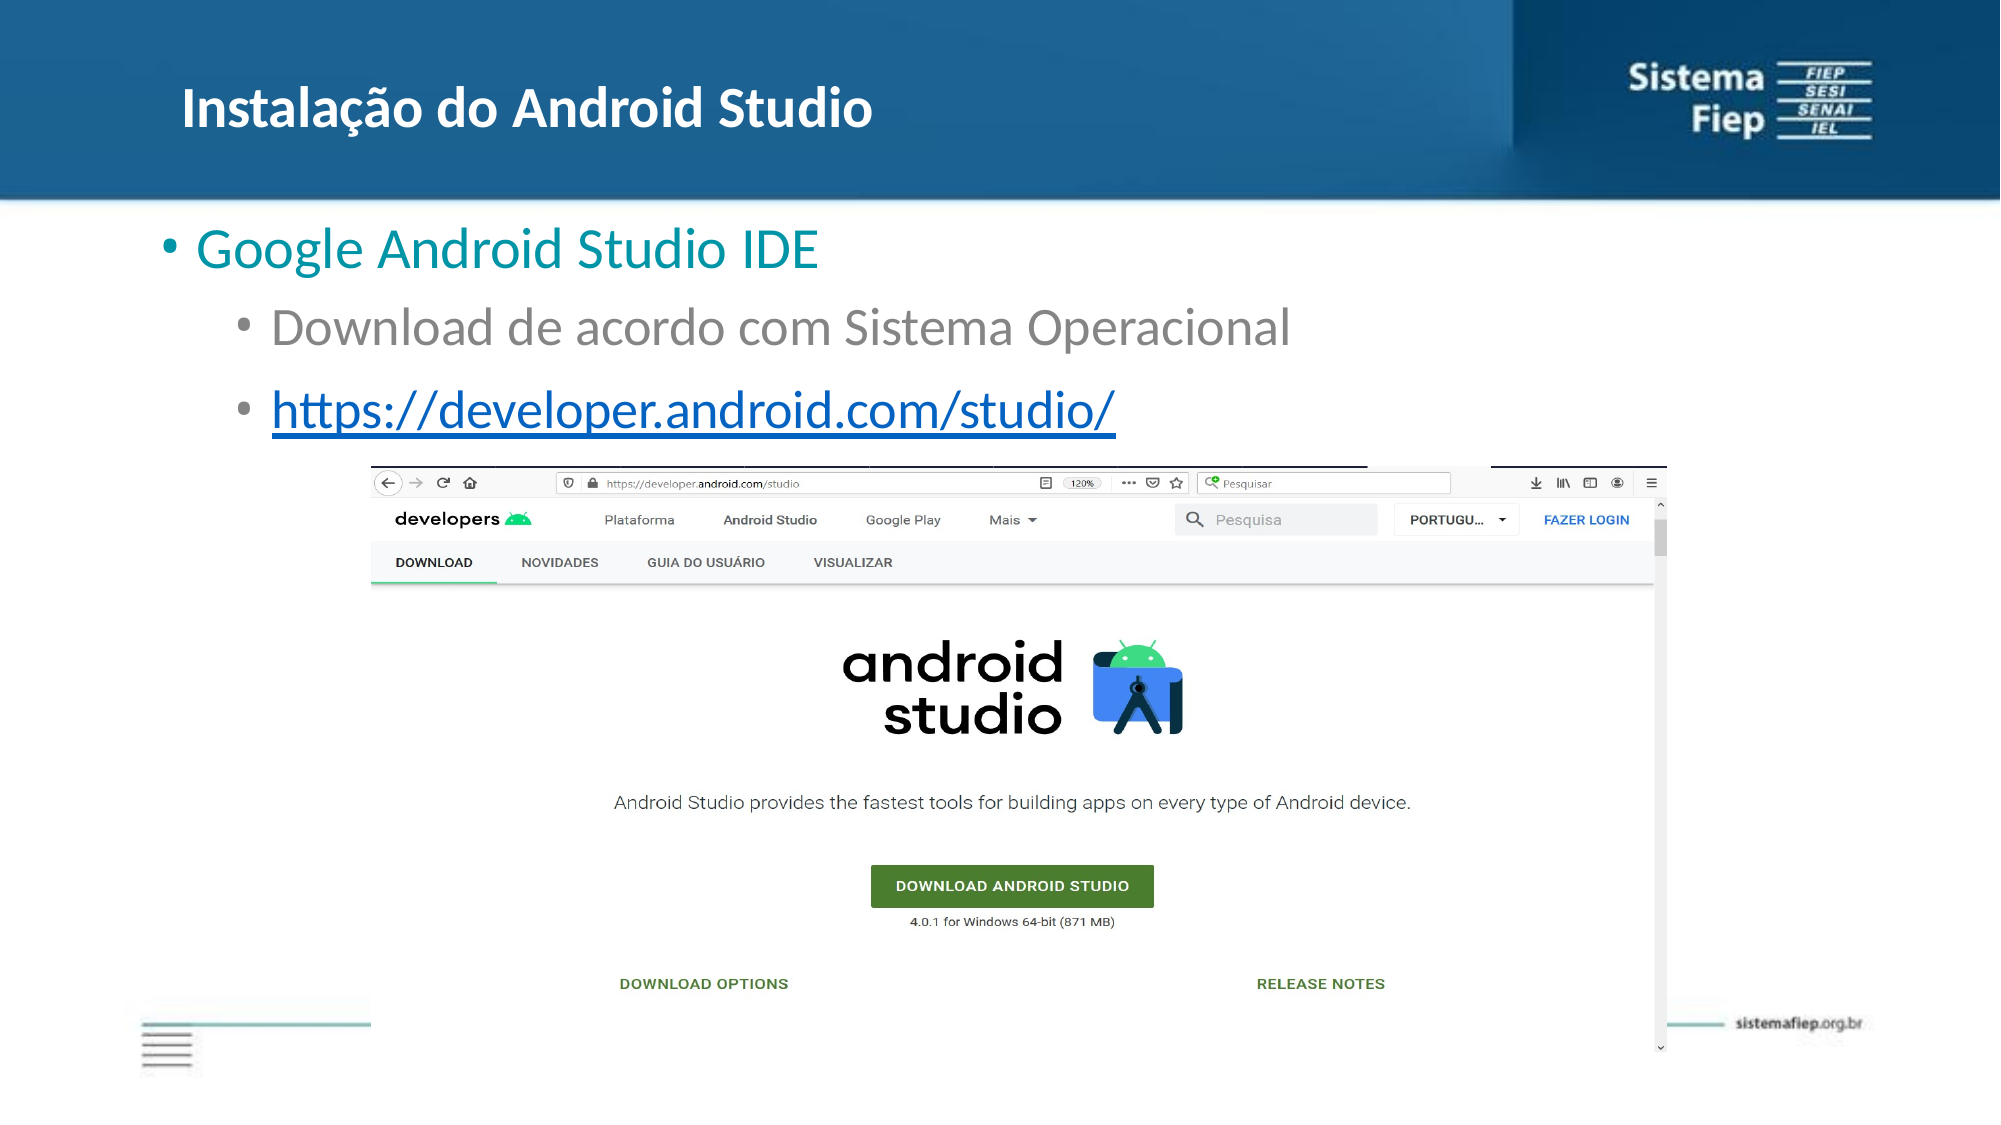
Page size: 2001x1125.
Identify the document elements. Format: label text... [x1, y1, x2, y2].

text_box Google Android Studio IDE Download de acordo com Sistema Operacional https://developer.android.com/studio/ [157, 197, 1300, 440]
title Instalação do Android Studio [178, 66, 882, 197]
picture [0, 0, 2000, 1078]
